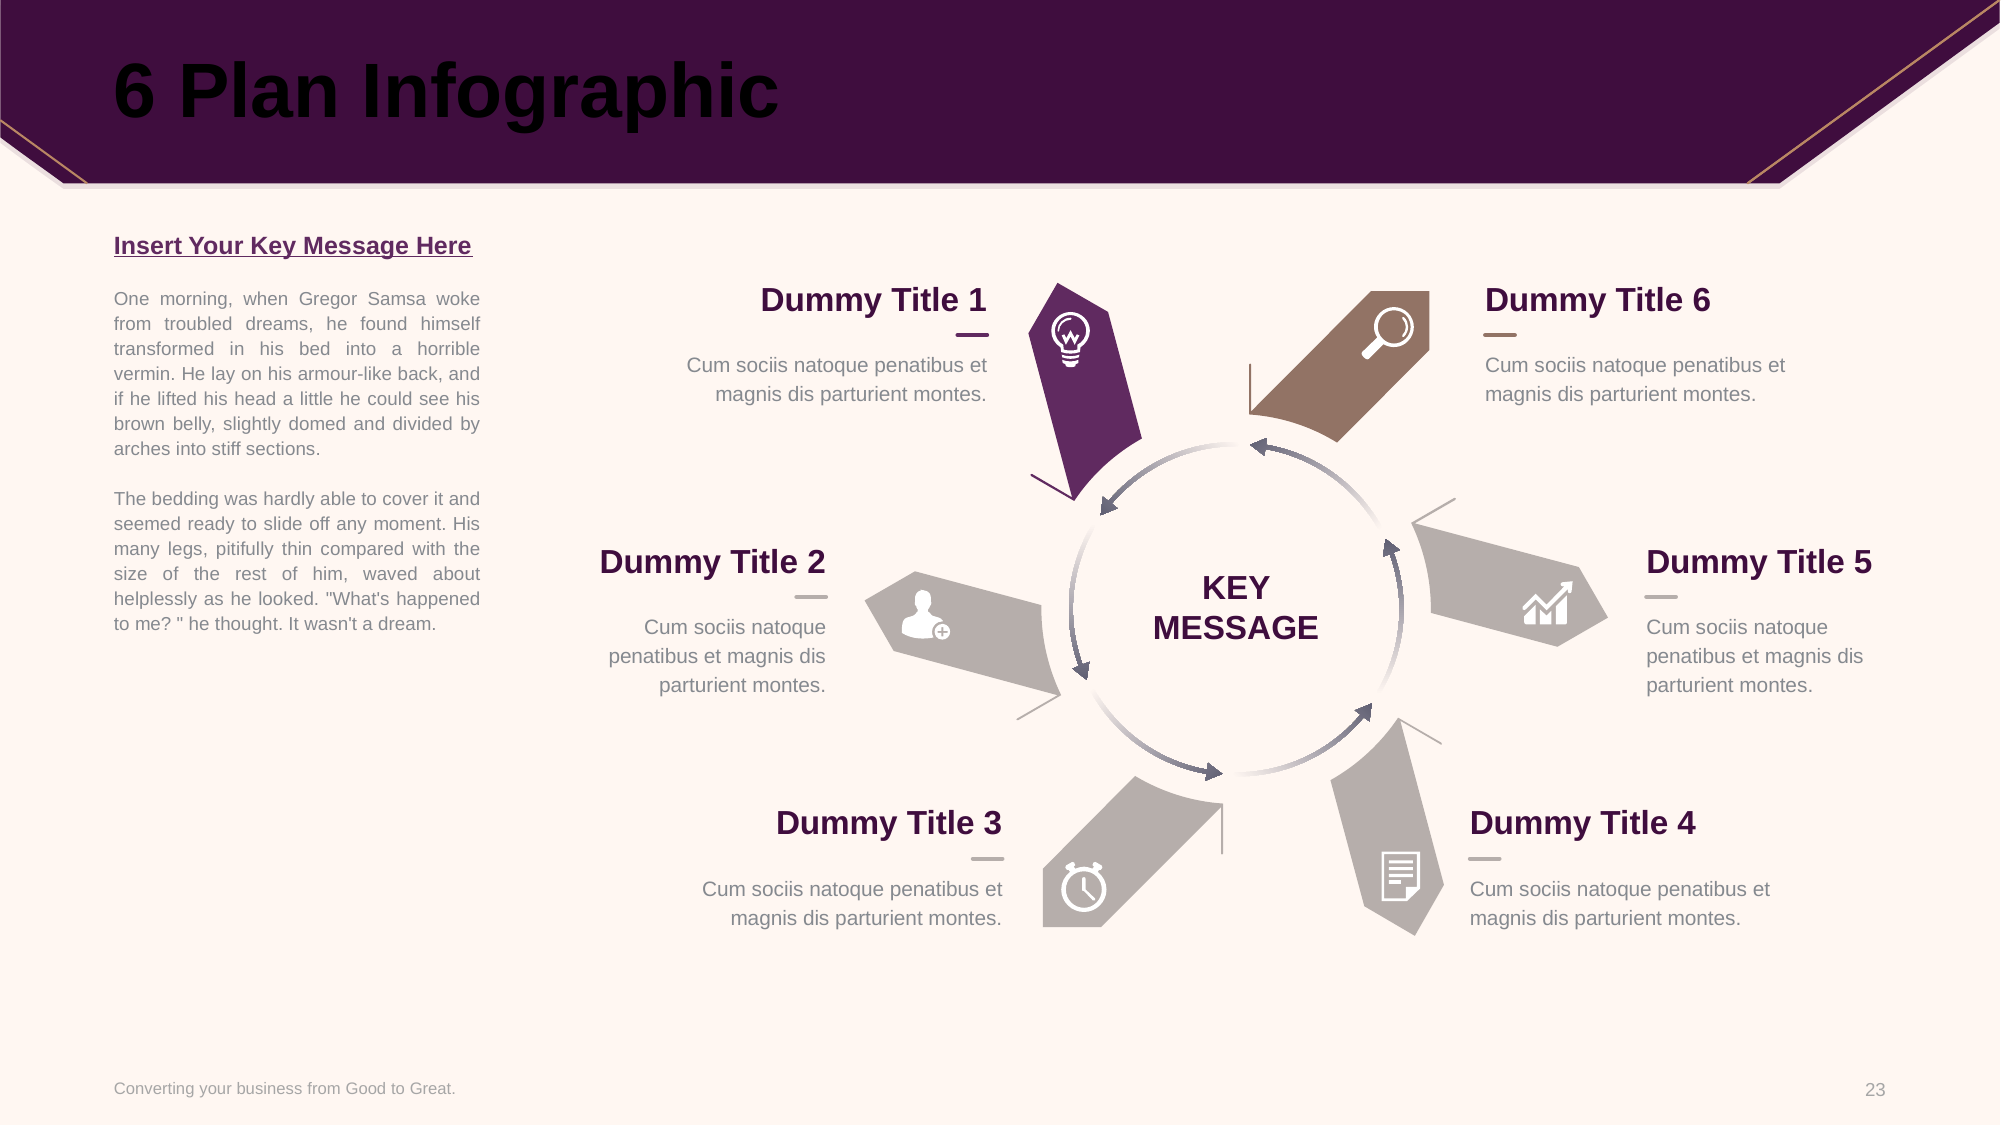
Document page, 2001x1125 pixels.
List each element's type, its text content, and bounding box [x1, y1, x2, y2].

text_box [586, 278, 1886, 936]
list Insert Your Key Message Here One morning, when Gregor Samsa woke from troubled dreams, he found himself transformed in his bed into a horrible vermin. He lay on his armour-like back, and if he lifted his head a little he could see his brown belly, slightly domed and divided by arches into stiff sections. The bedding was hardly able to cover it and seemed ready to slide off any moment. His many legs, pitifully thin compared with the size of the rest of him, waved about helplessly as he looked. "What's happened to me? " he thought. It wasn't a dream. [114, 234, 481, 1014]
slide_number 23 [1791, 1069, 1886, 1109]
title 6 Plan Infographic [114, 5, 1886, 181]
footer Converting your business from Good to Great. [114, 1068, 899, 1108]
